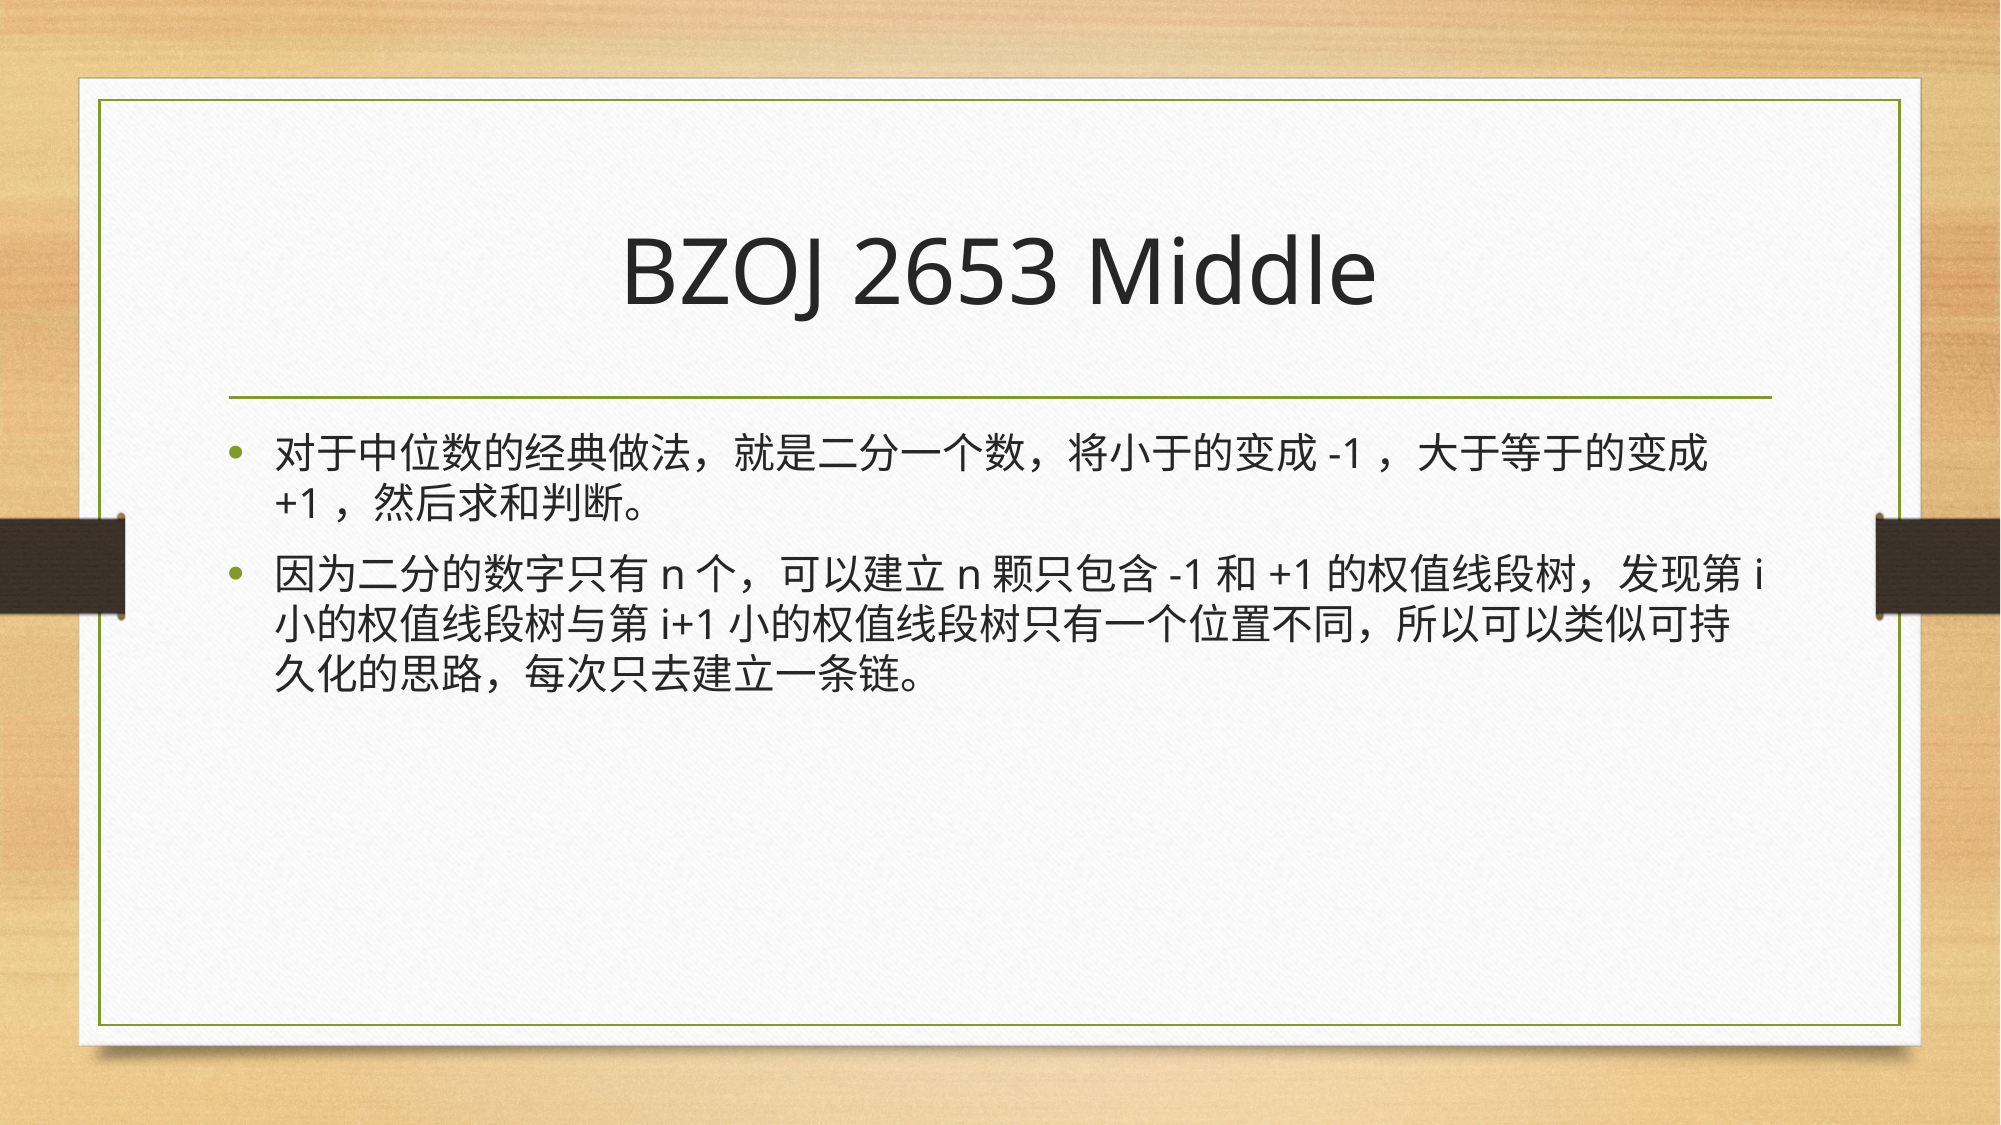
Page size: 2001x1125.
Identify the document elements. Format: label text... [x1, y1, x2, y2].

list 对于中位数的经典做法，就是二分一个数，将小于的变成-1，大于等于的变成+1，然后求和判断。 因为二分的数字只有n个，可以建立n颗只包含-1和+1的权值线段树，发现第i小的权值线段树与第i+1小的权值线段树只有一个位置不同，所以可以类似可持久化的思路，每次只去建立一条链。 [212, 419, 1788, 964]
title BZOJ 2653 Middle [212, 161, 1788, 375]
picture [0, 0, 2001, 1125]
